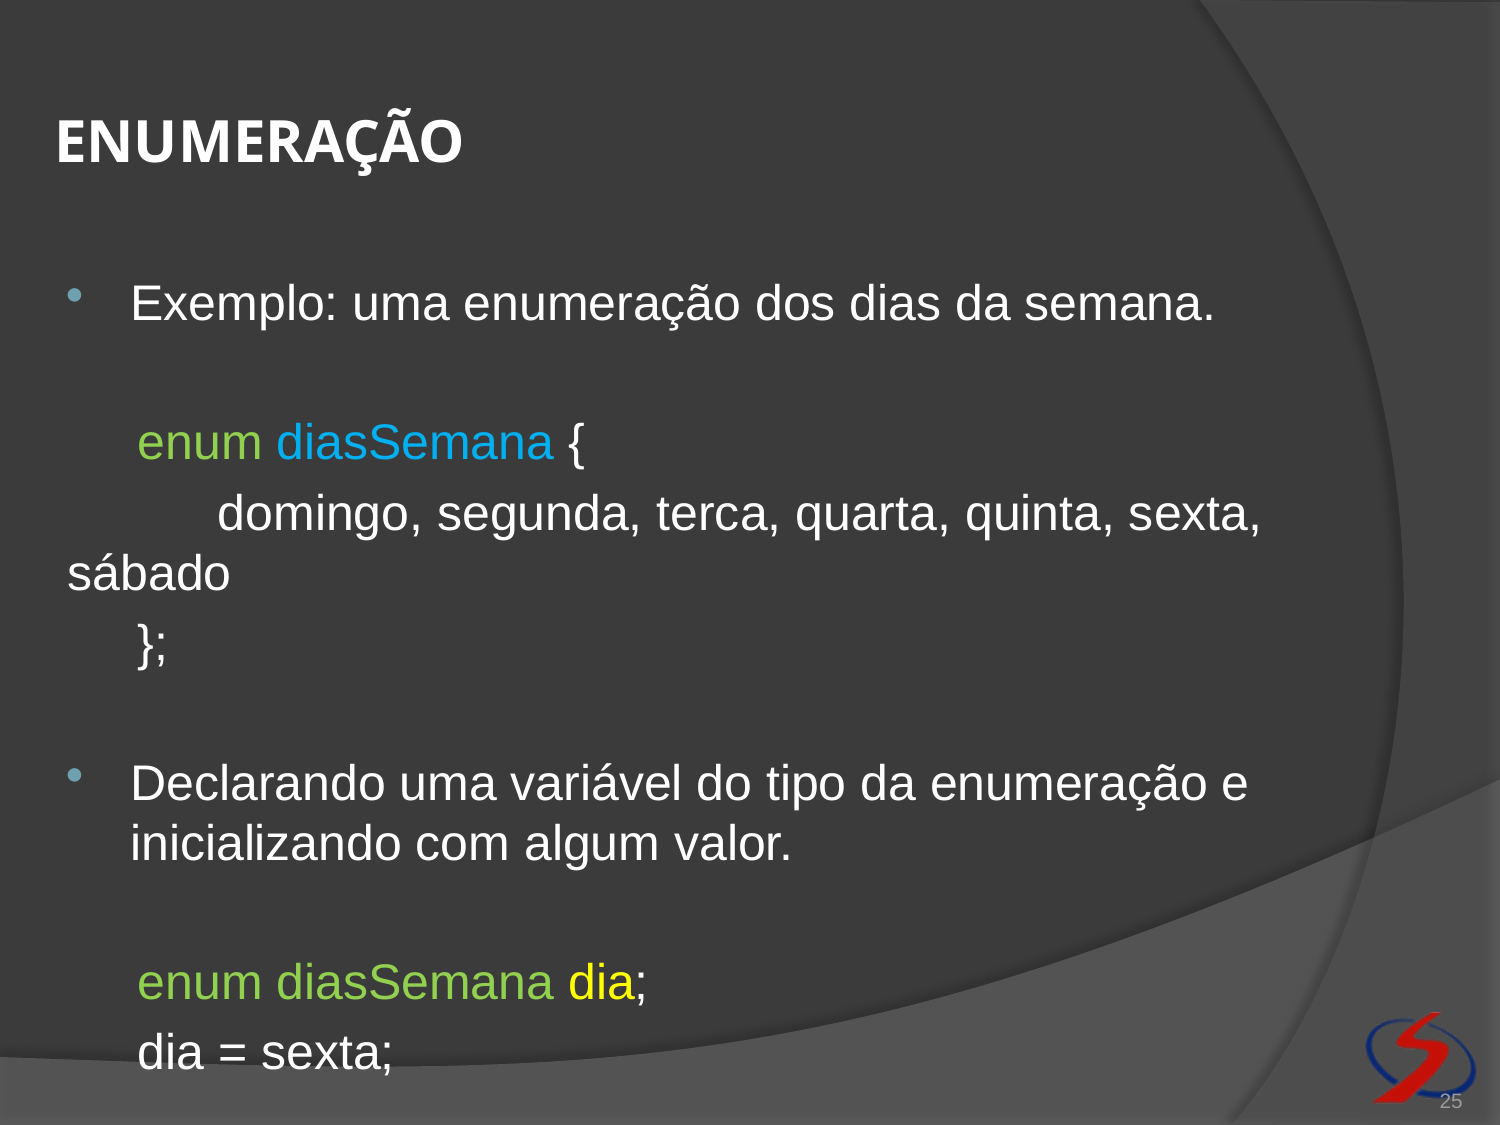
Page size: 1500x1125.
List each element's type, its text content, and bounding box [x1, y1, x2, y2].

slide_number 25 [1337, 1053, 1463, 1114]
title enumeração [46, 45, 1454, 233]
picture [1359, 1011, 1483, 1108]
list Exemplo: uma enumeração dos dias da semana. enum diasSemana { domingo, segunda, terca, quarta, quinta, sexta, sábado }; Declarando uma variável do tipo da enumeração e inicializando com algum valor. enum diasSemana dia; dia = sexta; [46, 262, 1454, 1005]
